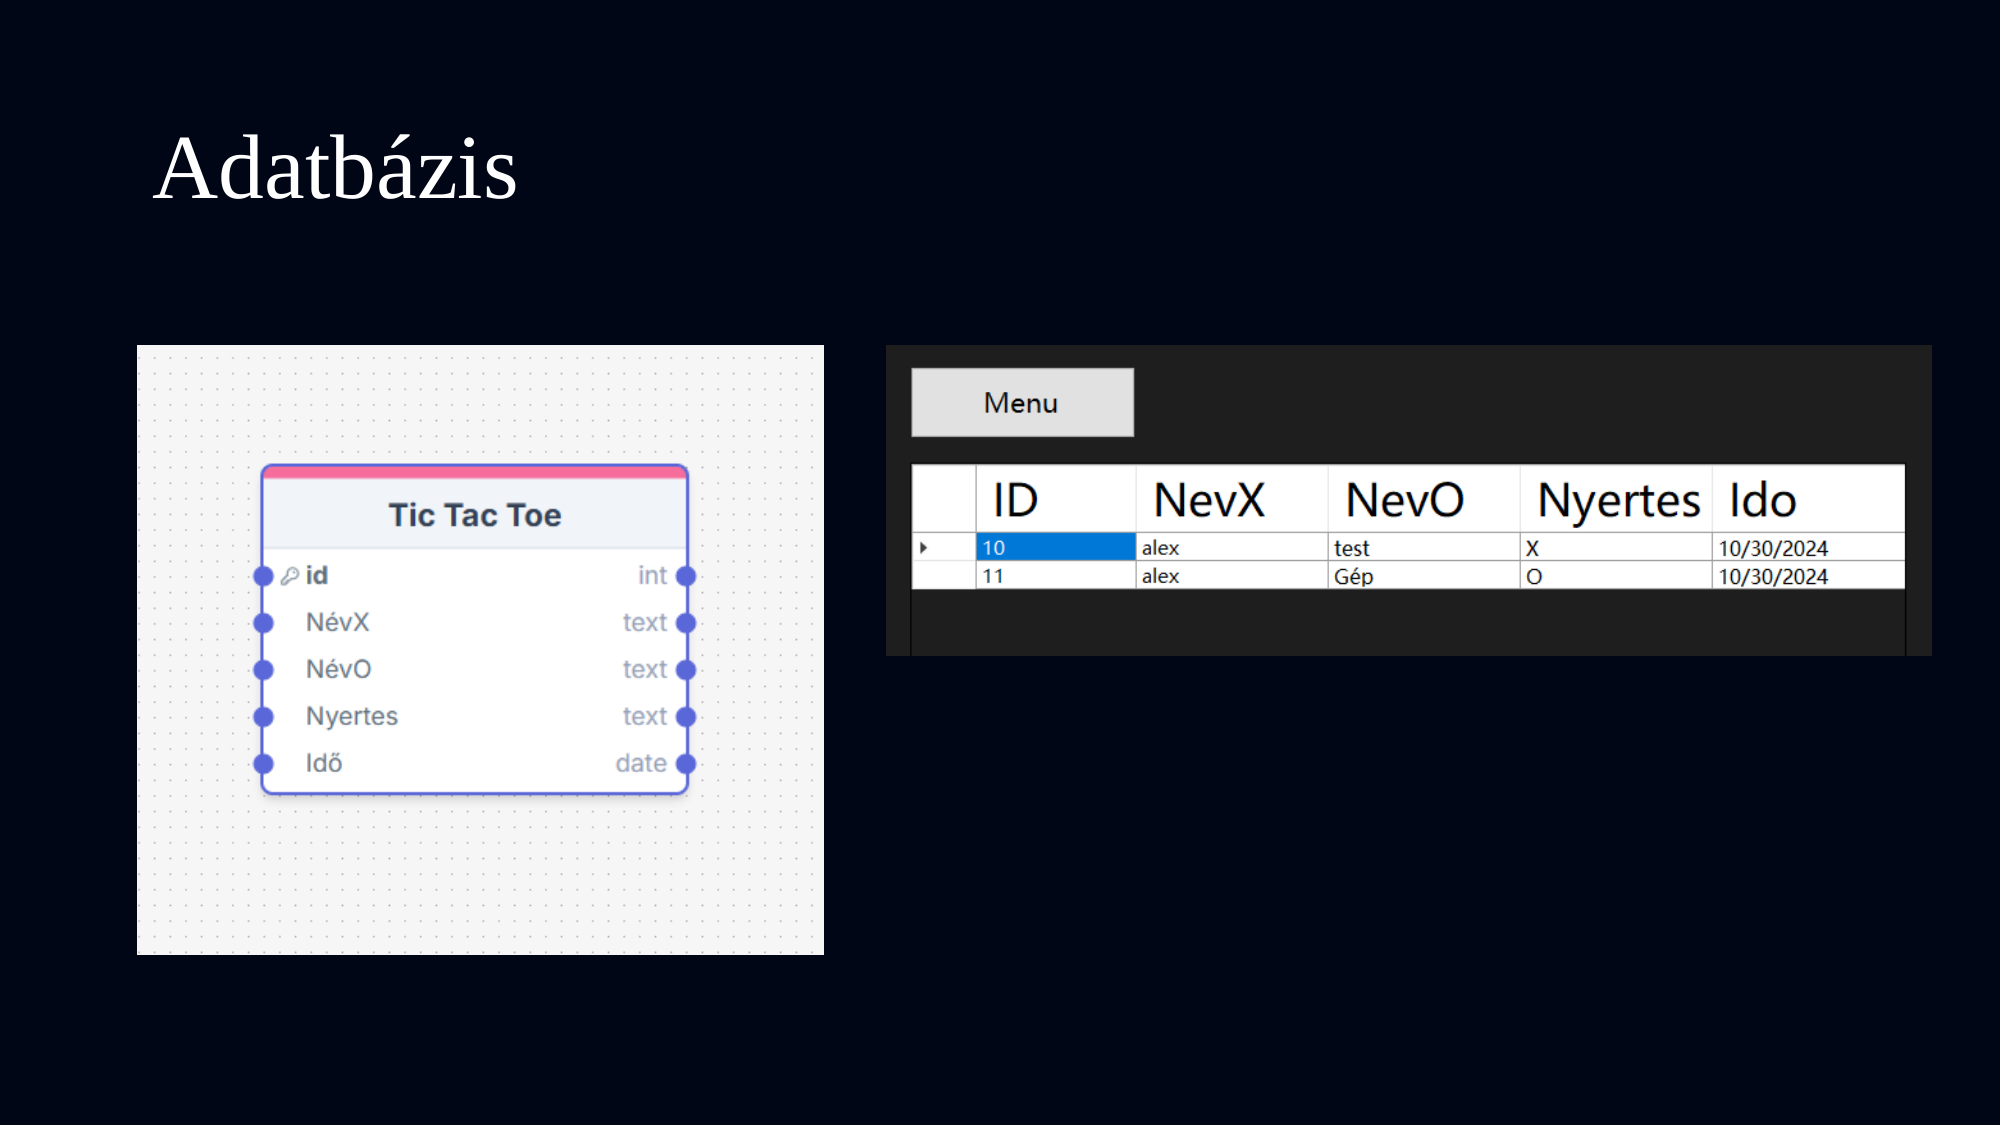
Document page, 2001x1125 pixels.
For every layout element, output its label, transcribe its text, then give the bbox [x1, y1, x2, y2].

title Adatbázis [137, 59, 1863, 278]
picture [886, 345, 1932, 657]
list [137, 345, 824, 955]
